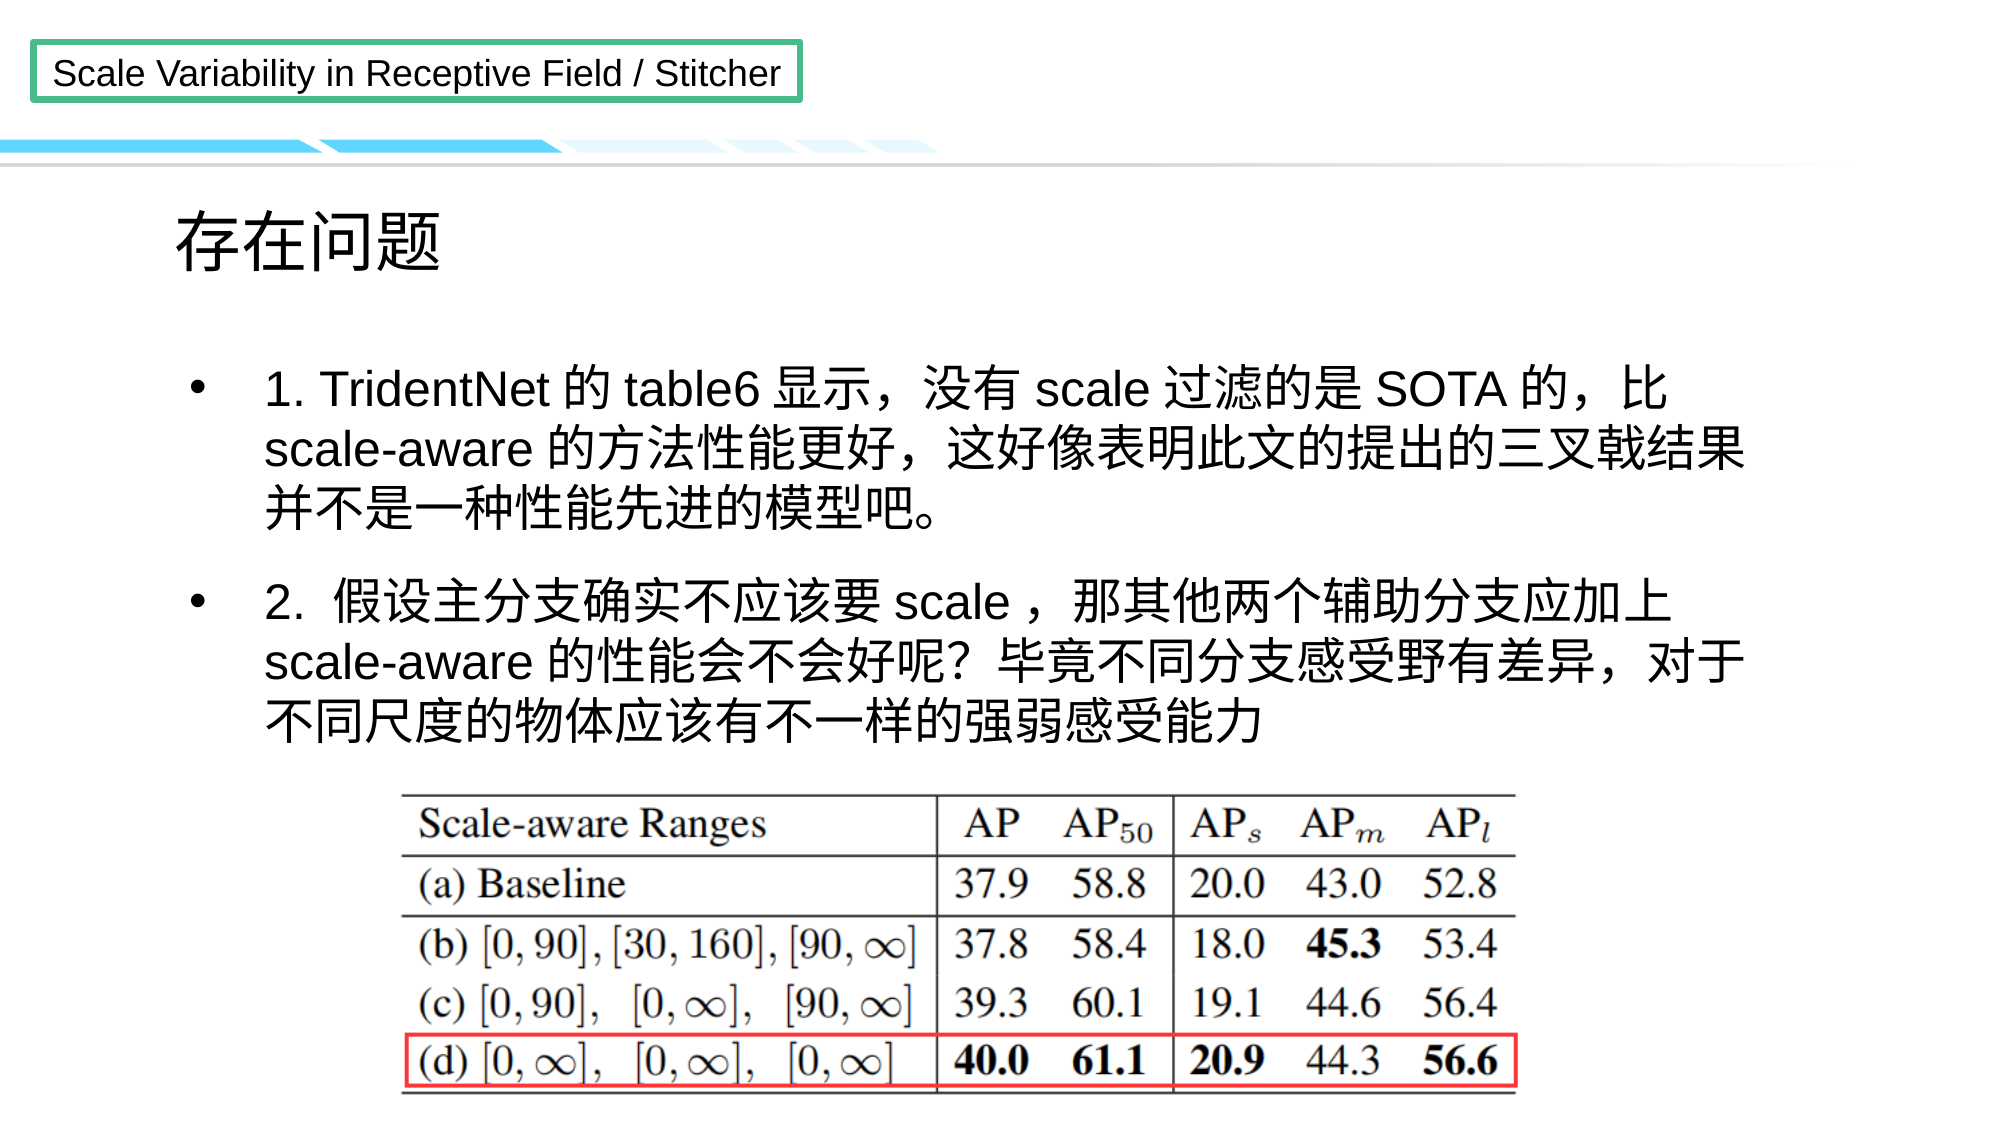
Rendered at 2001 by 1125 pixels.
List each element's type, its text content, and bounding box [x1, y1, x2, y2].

title 存在问题 [174, 200, 889, 281]
picture [349, 746, 1585, 1125]
picture [0, 163, 1851, 167]
list 1. TridentNet的table6显示，没有scale过滤的是SOTA的，比scale-aware的方法性能更好，这好像表明此文的提出的三叉戟结果并不是一种性能先进的模型吧。 [174, 348, 1775, 414]
text_box 2. 假设主分支确实不应该要scale，那其他两个辅助分支应加上scale-aware的性能会不会好呢？毕竟不同分支感受野有差异，对于不同尺度的物体应该有不一样的强弱感受能力 [174, 562, 1775, 803]
